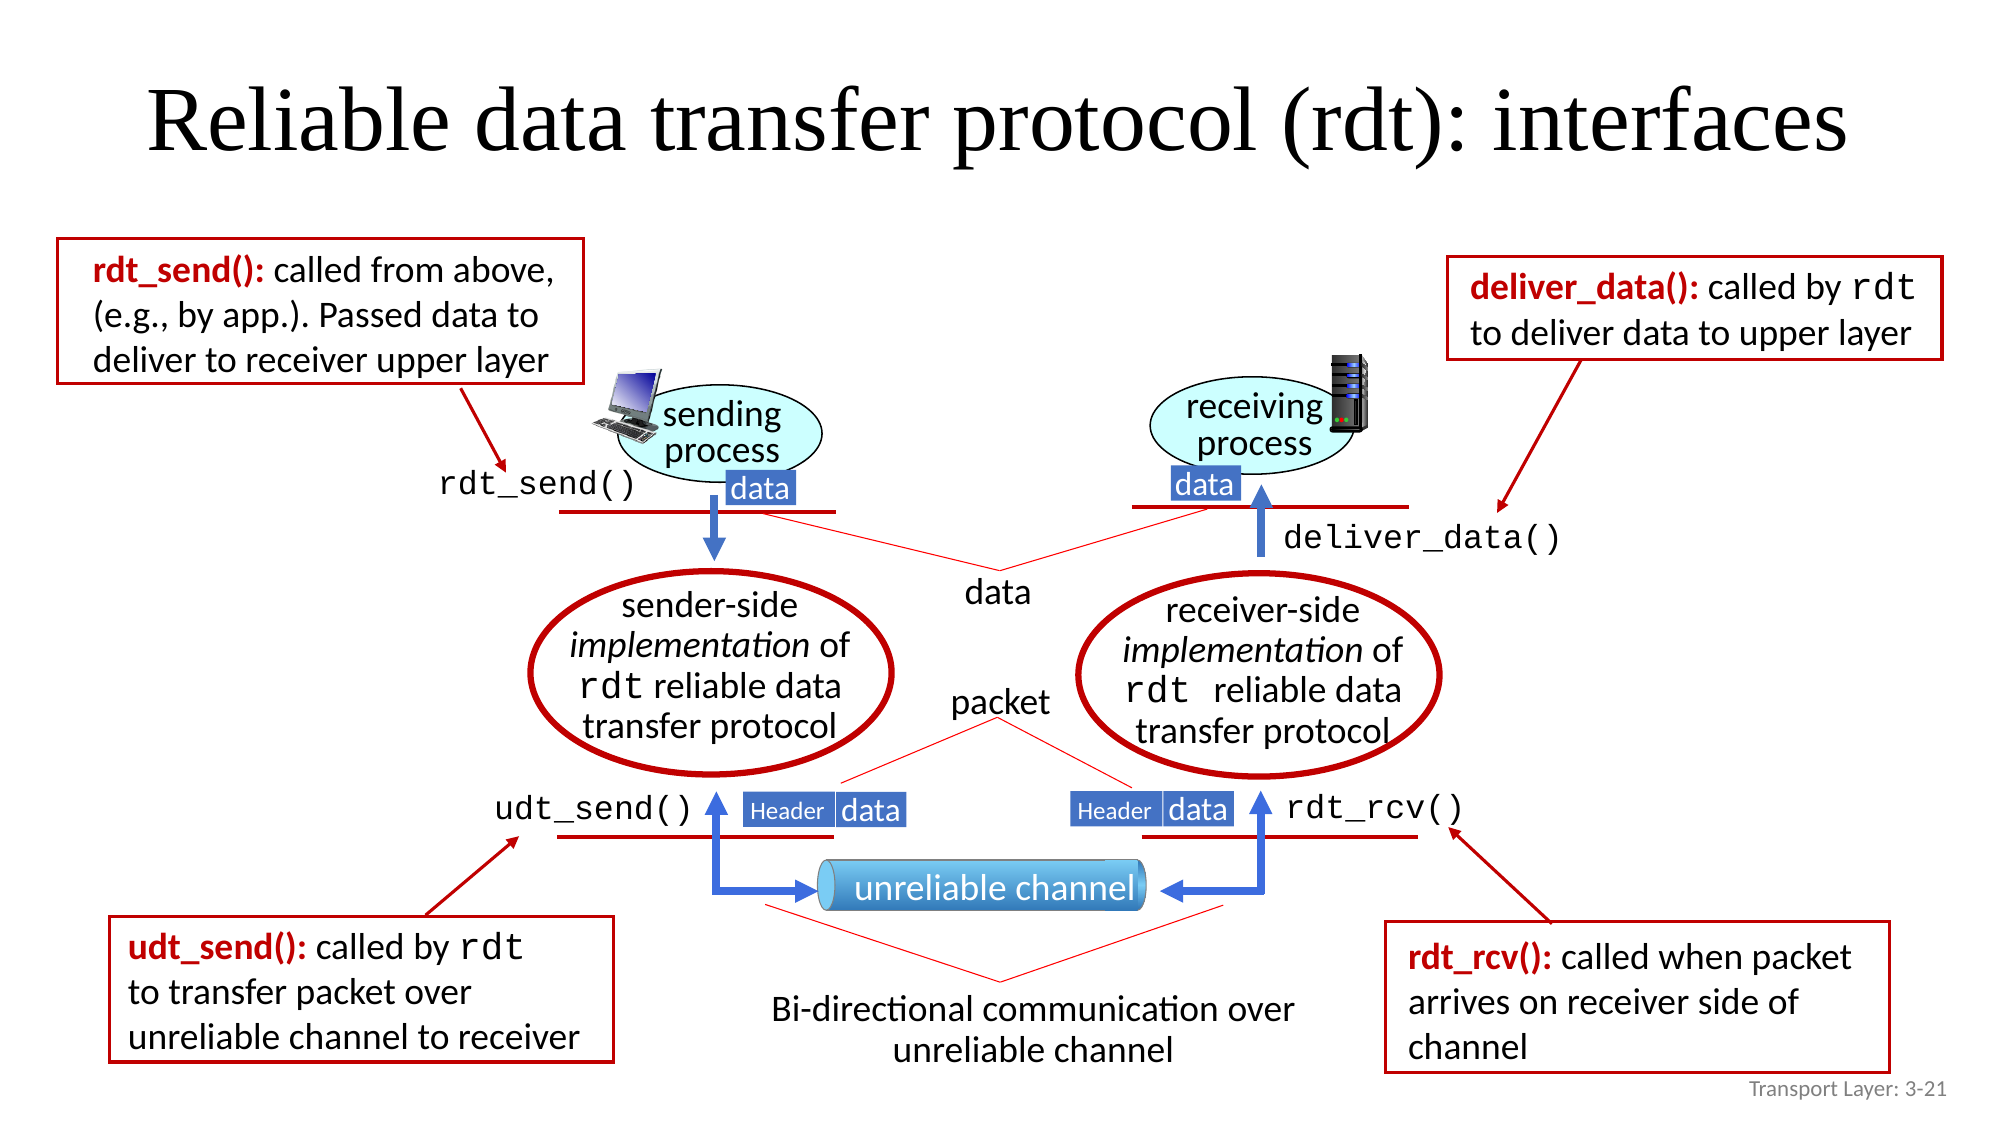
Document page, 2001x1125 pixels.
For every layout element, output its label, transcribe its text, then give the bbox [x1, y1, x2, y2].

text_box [720, 904, 1347, 1080]
title Reliable data transfer protocol (rdt): interfaces [131, 47, 1952, 195]
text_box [840, 674, 1132, 788]
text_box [109, 836, 614, 1065]
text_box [57, 237, 584, 473]
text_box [1447, 255, 1951, 513]
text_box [684, 500, 1312, 621]
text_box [1385, 827, 1898, 1077]
slide_number Transport Layer: 3-21 [1512, 1056, 1963, 1117]
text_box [423, 355, 1586, 916]
